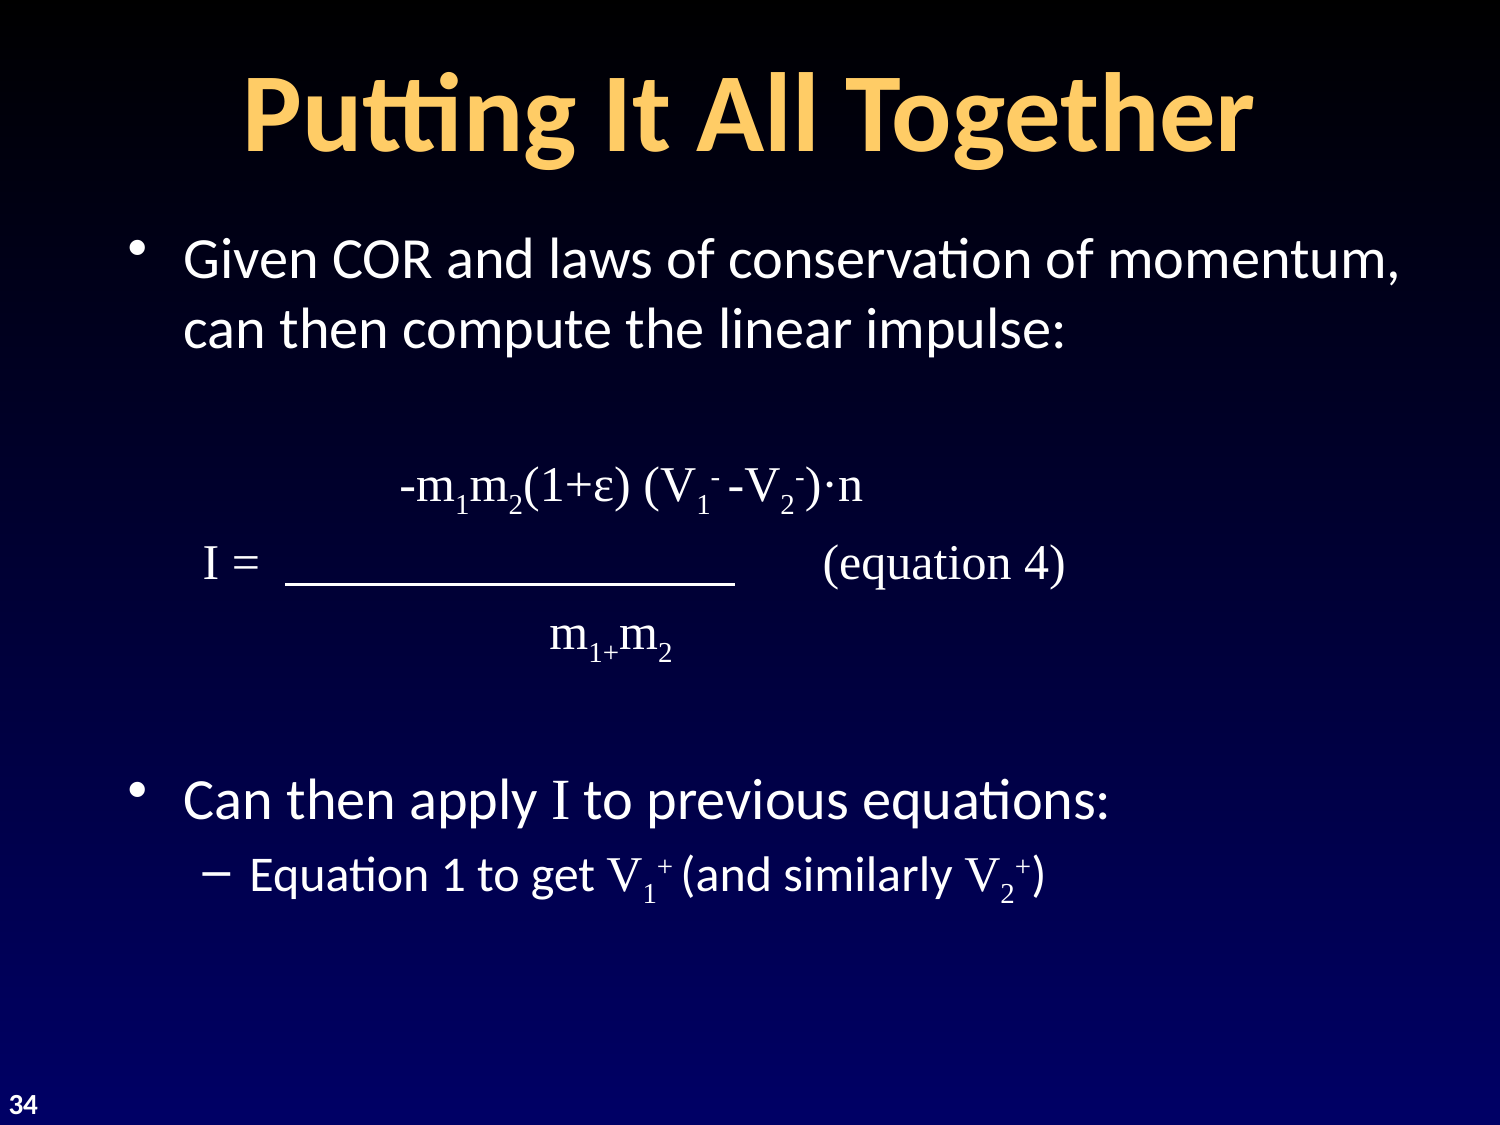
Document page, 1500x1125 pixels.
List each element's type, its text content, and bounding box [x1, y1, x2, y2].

list Given COR and laws of conservation of momentum, can then compute the linear impulse: -m1m2(1+ε) (V1- -V2-)·n I = (equation 4) m1+m2 Can then apply I to previous equations: Equation 1 to get V1+ (and similarly V2+) [112, 212, 1438, 963]
title Putting It All Together [24, 24, 1475, 188]
slide_number 34 [0, 1078, 93, 1125]
